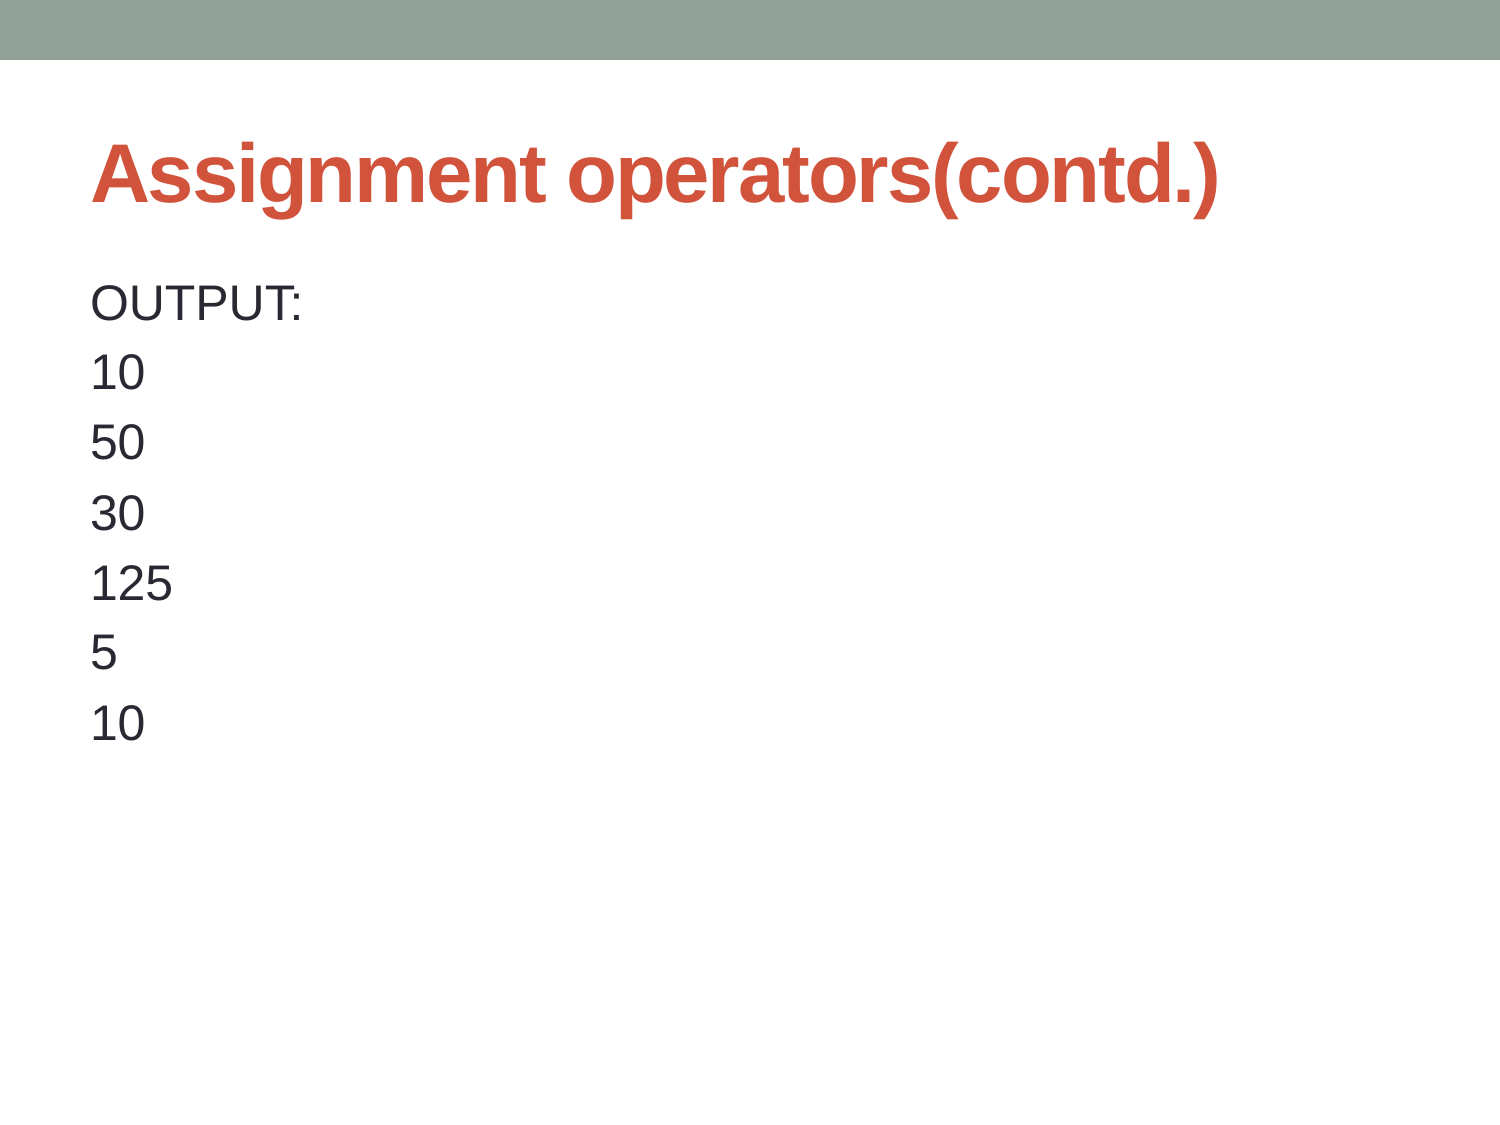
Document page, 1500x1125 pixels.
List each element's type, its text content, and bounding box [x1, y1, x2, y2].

title Assignment operators(contd.) [75, 87, 1425, 250]
list OUTPUT: 10 50 30 125 5 10 [75, 262, 1425, 1063]
